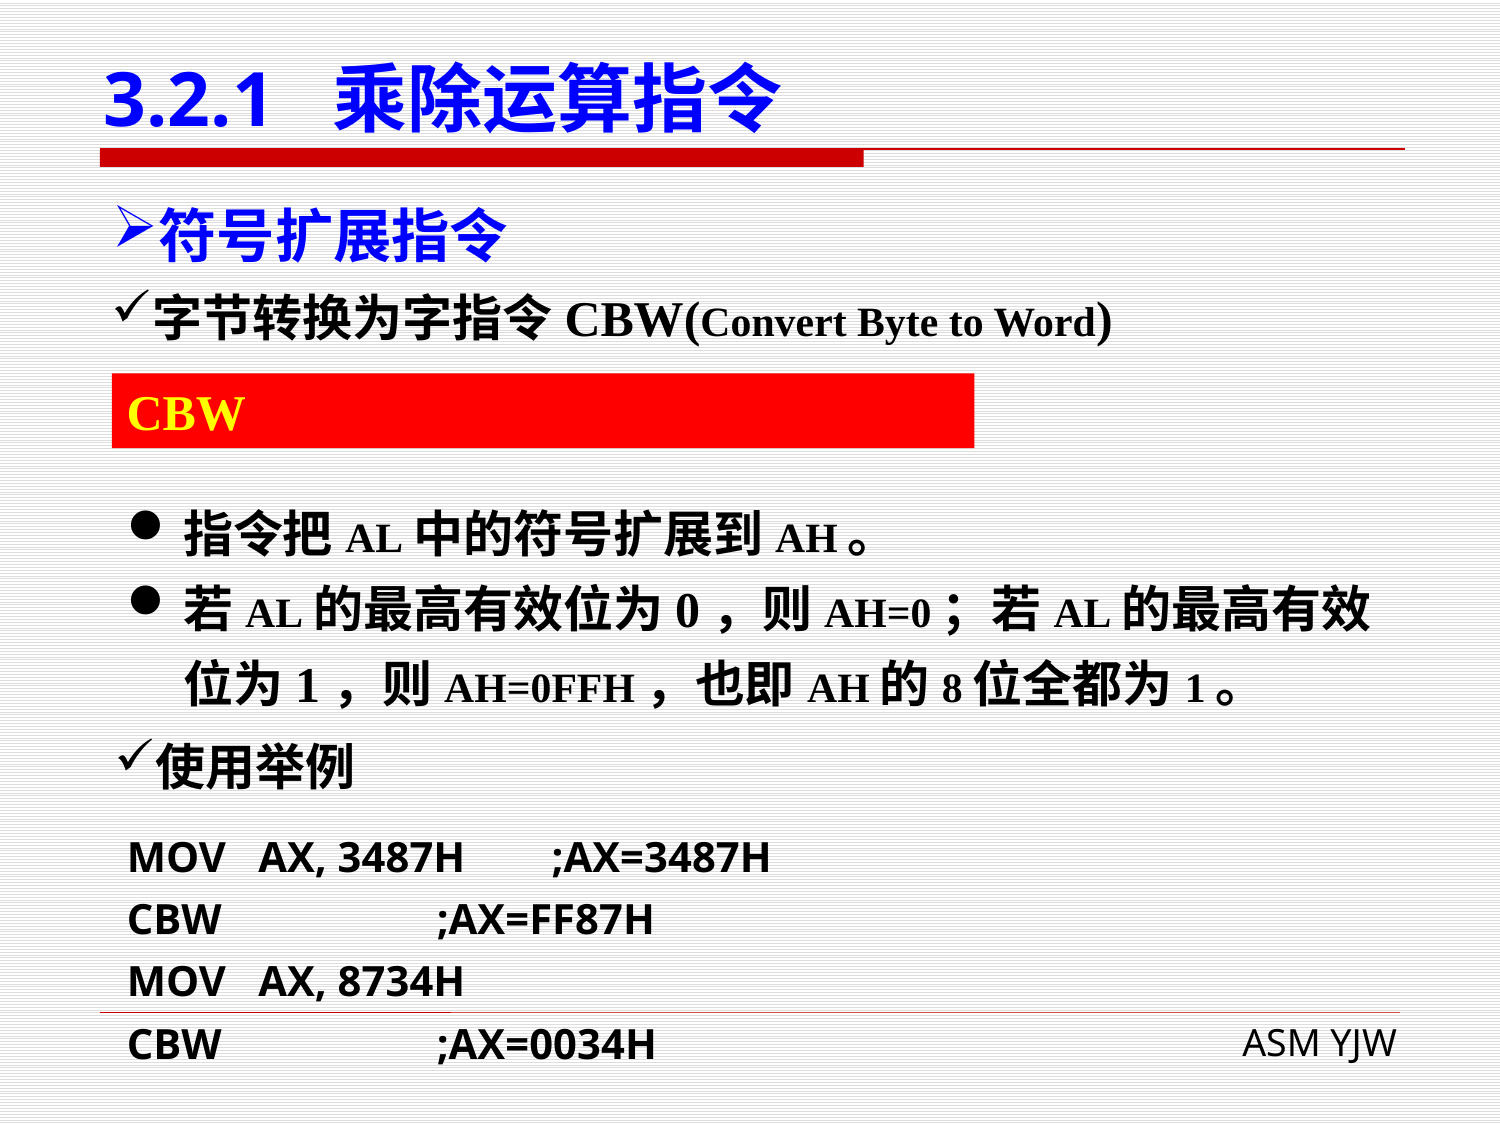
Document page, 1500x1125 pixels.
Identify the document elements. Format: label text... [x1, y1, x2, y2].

text_box CBW [111, 373, 975, 449]
text_box 指令把AL中的符号扩展到AH。 若AL的最高有效位为0，则AH=0；若AL的最高有效位为1，则AH=0FFH，也即AH的8位全都为1。 [112, 479, 1400, 720]
text_box MOV AX, 3487H ;AX=3487H CBW ;AX=FF87H MOV AX, 8734H CBW ;AX=0034H [112, 810, 1285, 1076]
title 3.2.1 乘除运算指令 [88, 42, 1448, 149]
text_box 使用举例 [99, 727, 1400, 803]
text_box 符号扩展指令 [97, 191, 1397, 277]
text_box 字节转换为字指令CBW(Convert Byte to Word) [96, 278, 1197, 354]
